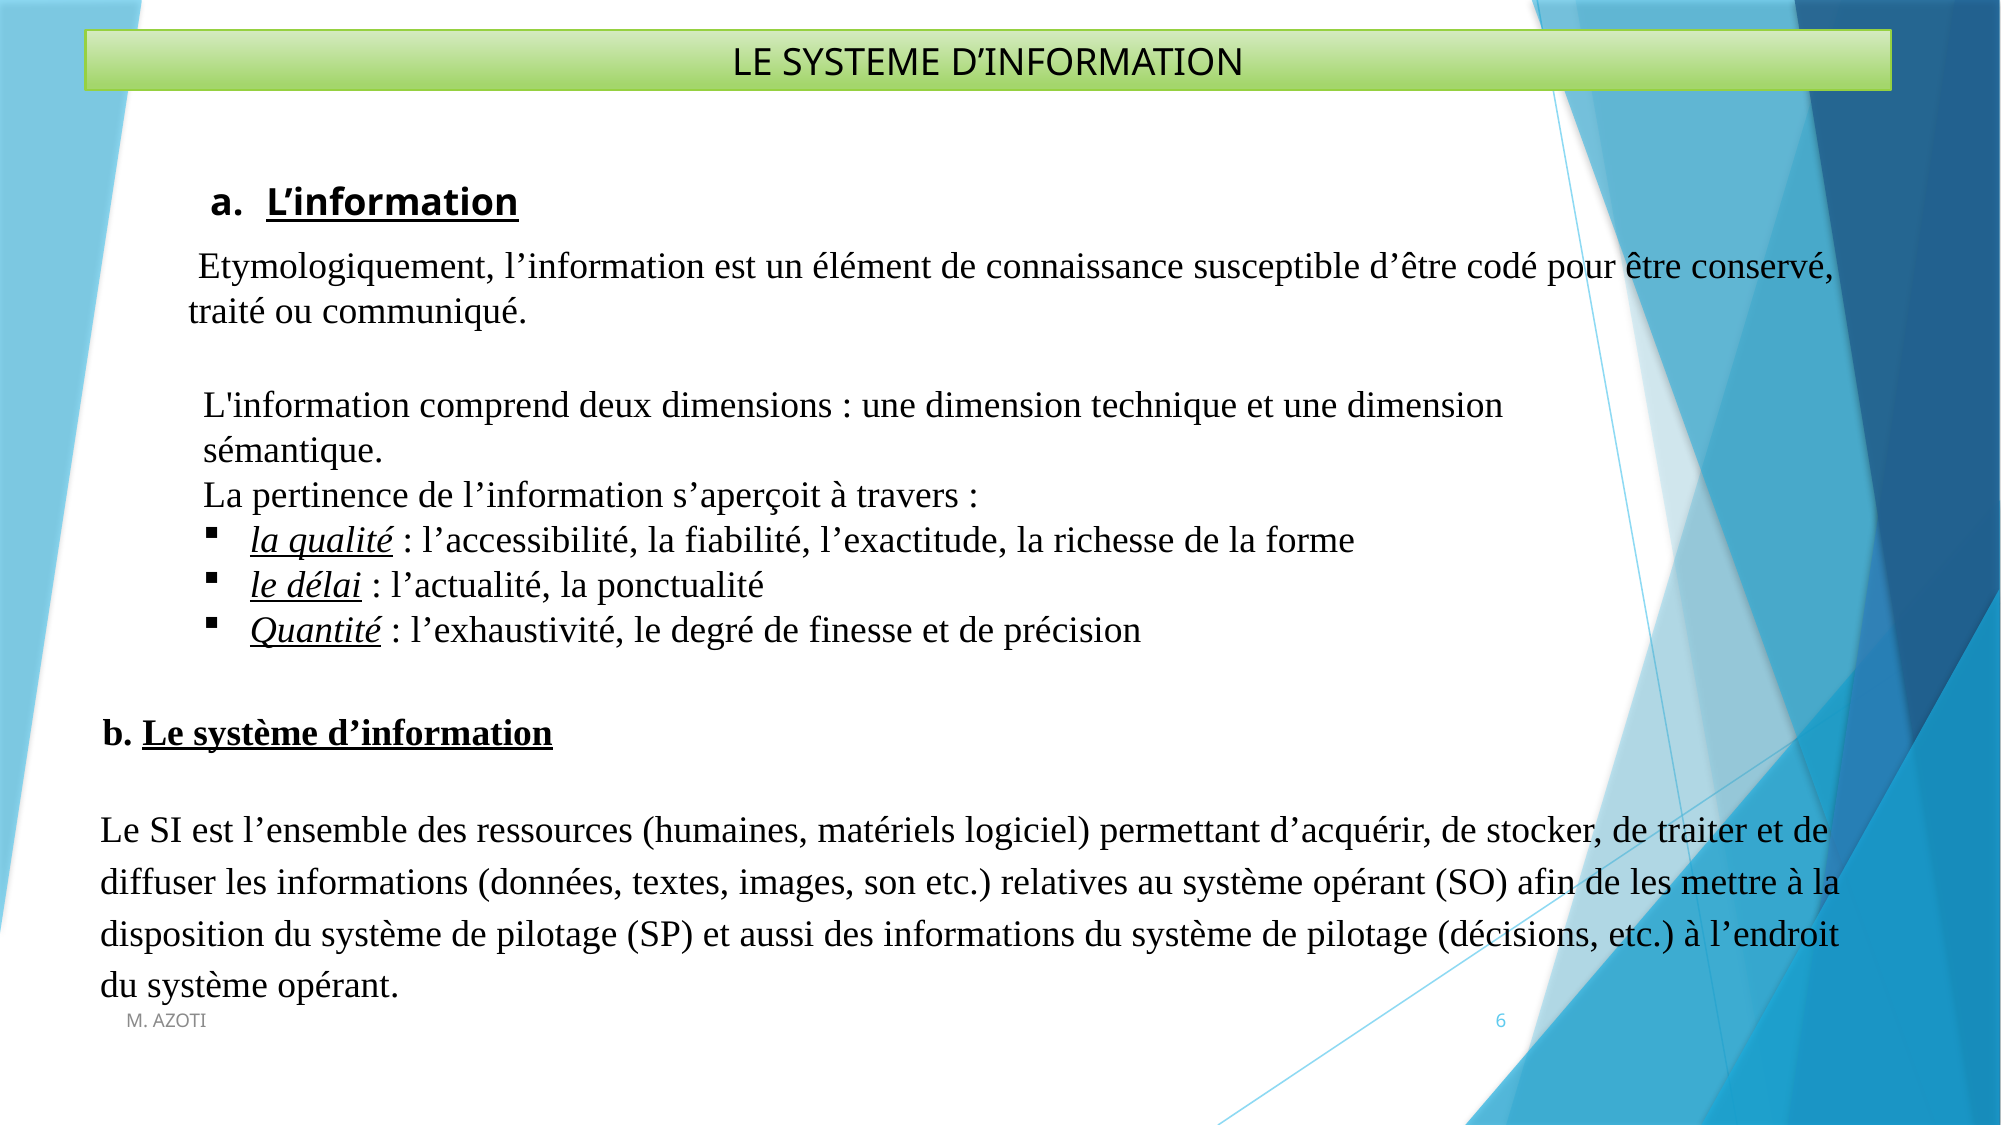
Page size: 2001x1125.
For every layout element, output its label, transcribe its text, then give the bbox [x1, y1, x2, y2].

text_box L’information [195, 170, 534, 231]
text_box Etymologiquement, l’information est un élément de connaissance susceptible d’être codé pour être conservé, traité ou communiqué. [173, 234, 1868, 339]
text_box Le SI est l’ensemble des ressources (humaines, matériels logiciel) permettant d’acquérir, de stocker, de traiter et de diffuser les informations (données, textes, images, son etc.) relatives au système opérant (SO) afin de les mettre à la disposition du système de pilotage (SP) et aussi des informations du système de pilotage (décisions, etc.) à l’endroit du système opérant. [85, 790, 1860, 1013]
text_box b. Le système d’information [87, 693, 568, 761]
text_box LE SYSTEME D’INFORMATION [84, 29, 1892, 91]
footer M. AZOTI [111, 991, 1145, 1051]
slide_number 6 [1409, 991, 1522, 1051]
text_box L'information comprend deux dimensions : une dimension technique et une dimension sémantique. La pertinence de l’information s’aperçoit à travers : la qualité : l’accessibilité, la fiabilité, l’exactitude, la richesse de la forme le délai : l’actualité, la ponctualité Quantité : l’exhaustivité, le degré de finesse et de précision [188, 373, 1553, 658]
